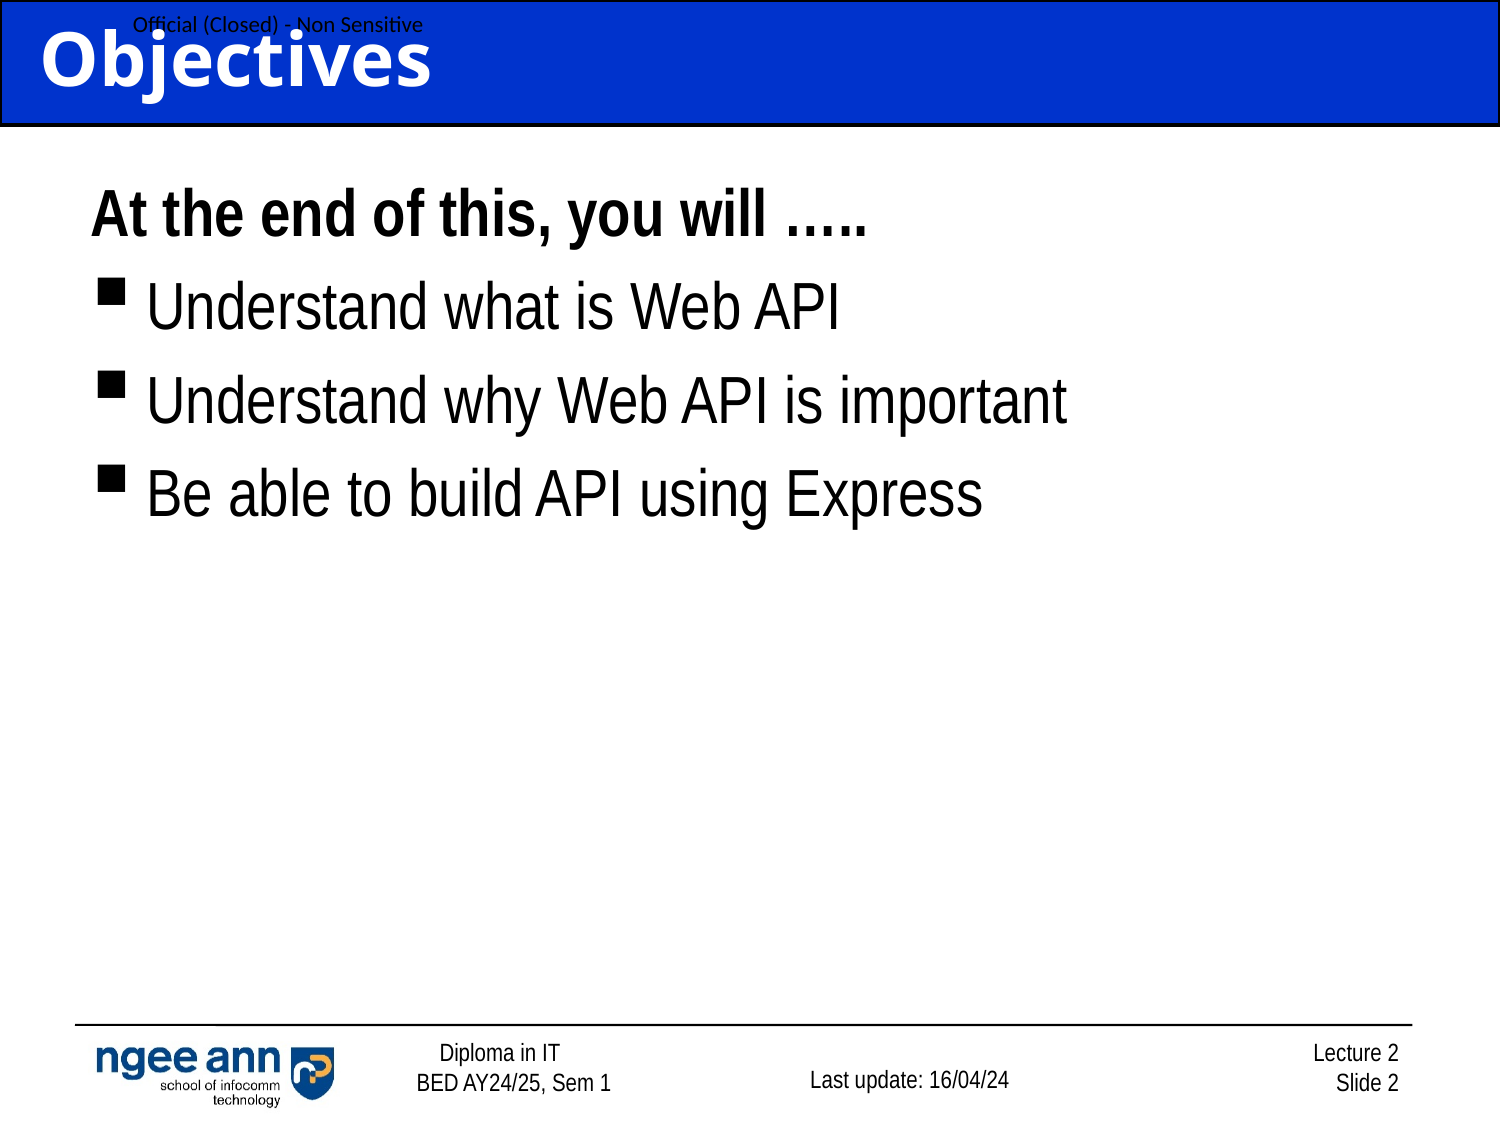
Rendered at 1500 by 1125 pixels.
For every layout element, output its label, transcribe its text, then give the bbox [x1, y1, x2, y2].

picture [77, 1030, 352, 1122]
list At the end of this, you will ….. Understand what is Web API Understand why Web API is important Be able to build API using Express [75, 162, 1413, 963]
title Objectives [23, 0, 1500, 115]
